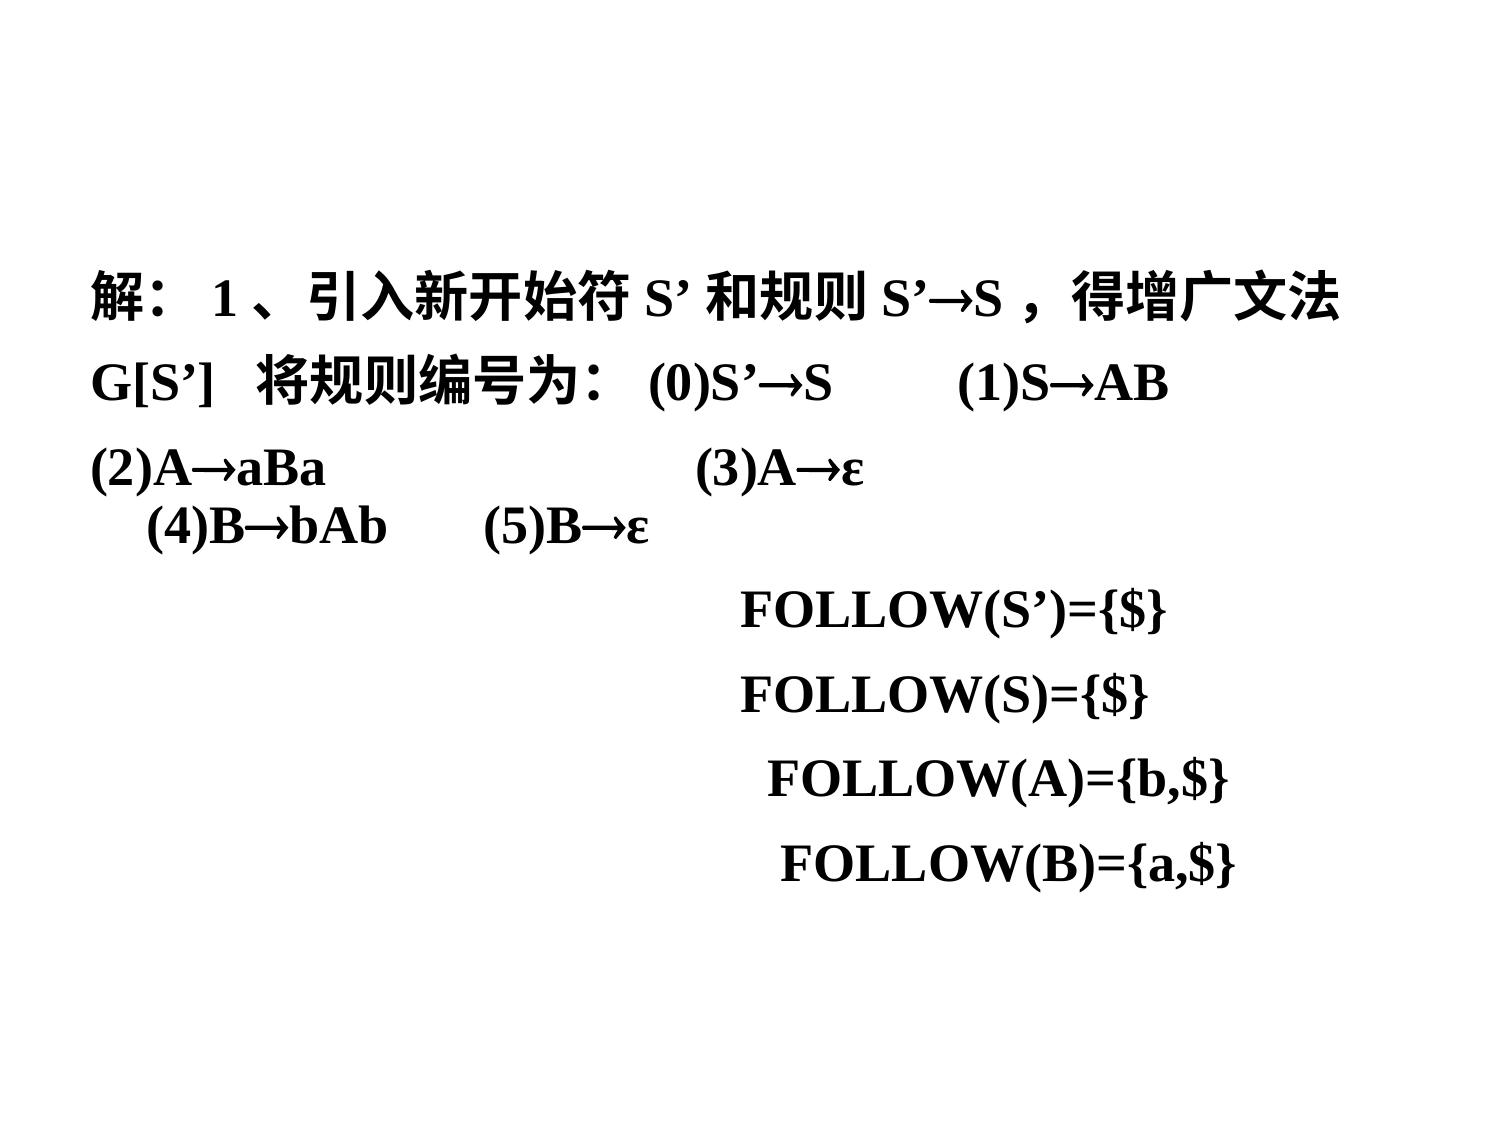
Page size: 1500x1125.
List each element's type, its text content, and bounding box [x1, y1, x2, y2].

text_box 解：1、引入新开始符S’和规则S’S，得增广文法G[S’] 将规则编号为：(0)S’S (1)SAB (2)AaBa (3)Aε (4)BbAb (5)Bε FOLLOW(S’)={$} FOLLOW(S)={$} FOLLOW(A)={b,$} FOLLOW(B)={a,$} [87, 240, 1410, 892]
